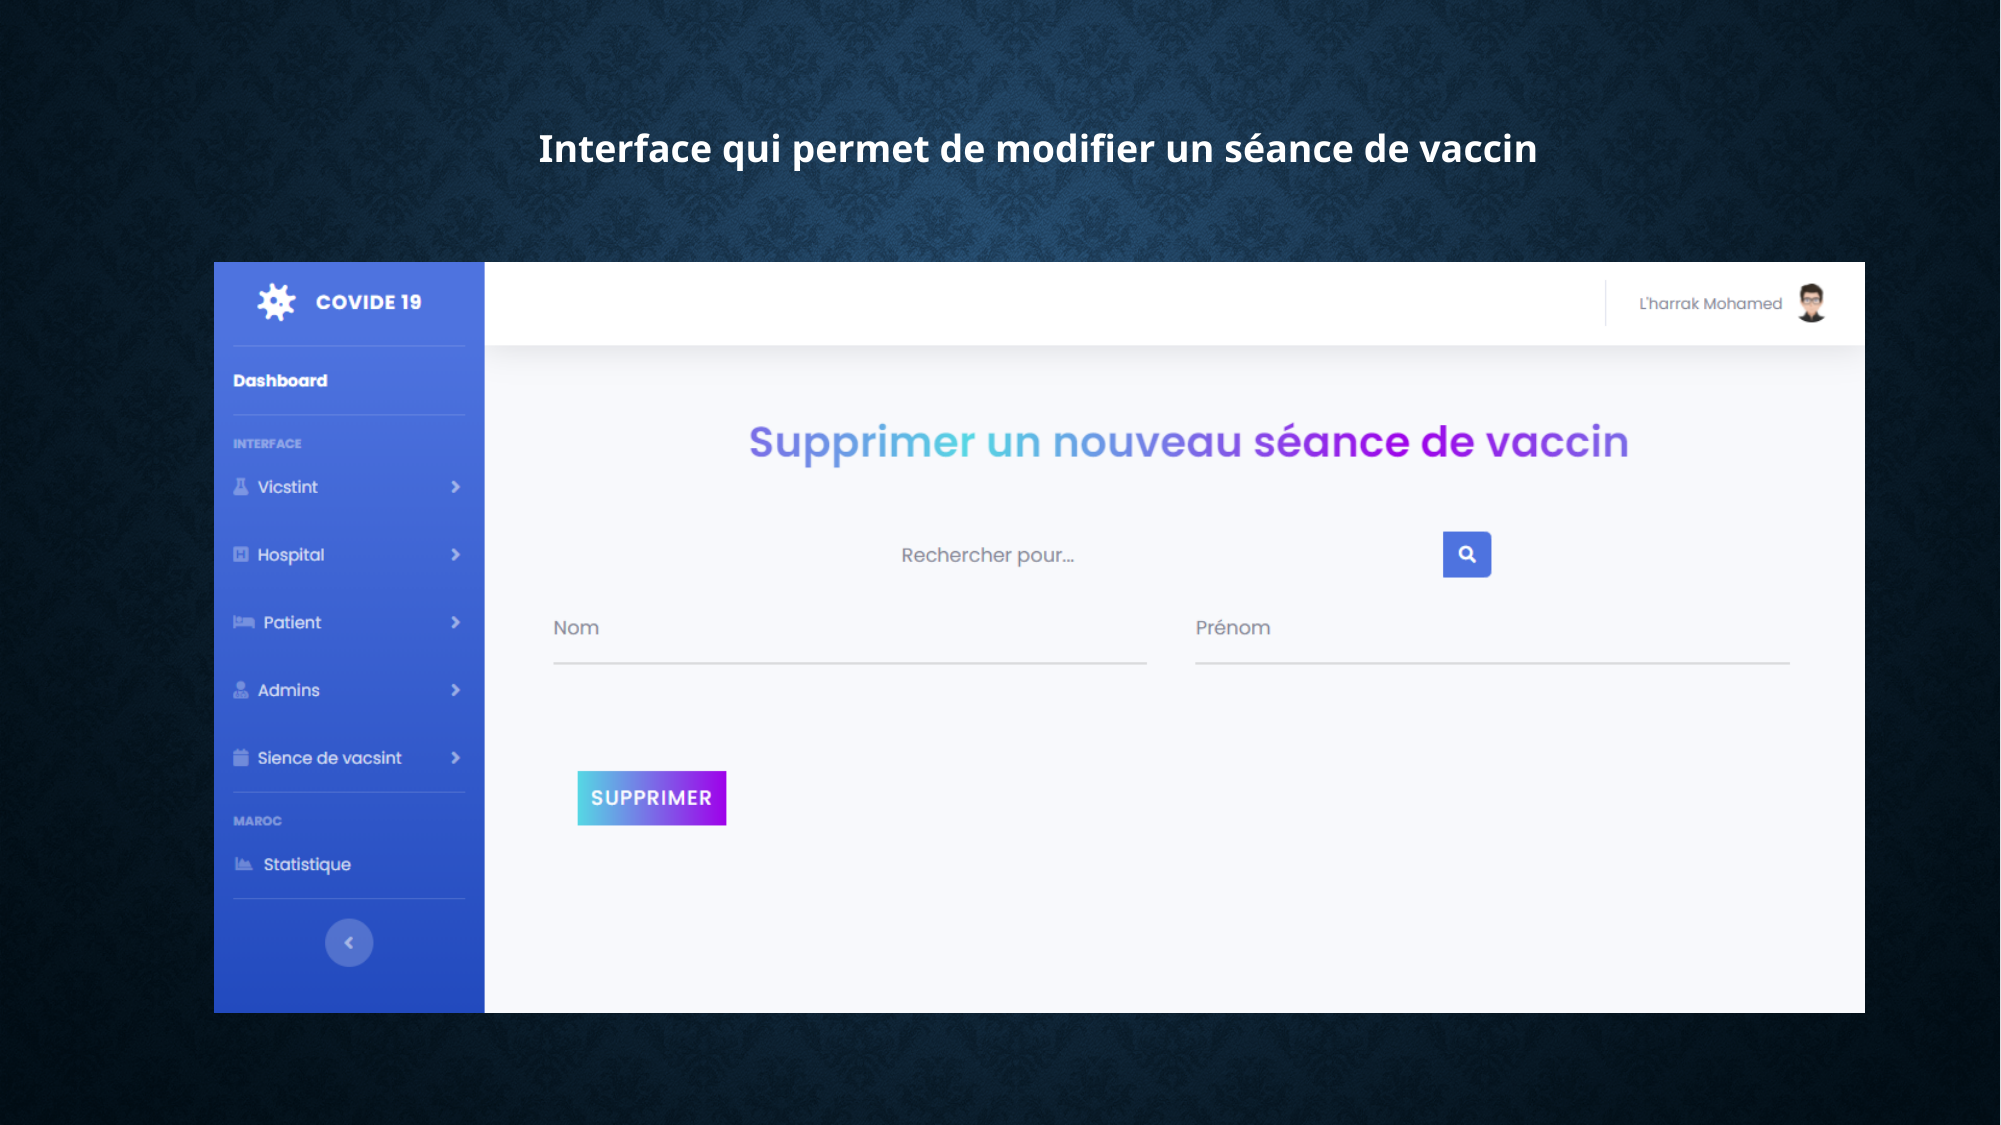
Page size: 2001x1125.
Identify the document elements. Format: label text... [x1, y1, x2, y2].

text_box Interface qui permet de modifier un séance de vaccin [440, 117, 1639, 178]
picture [213, 261, 1865, 1013]
